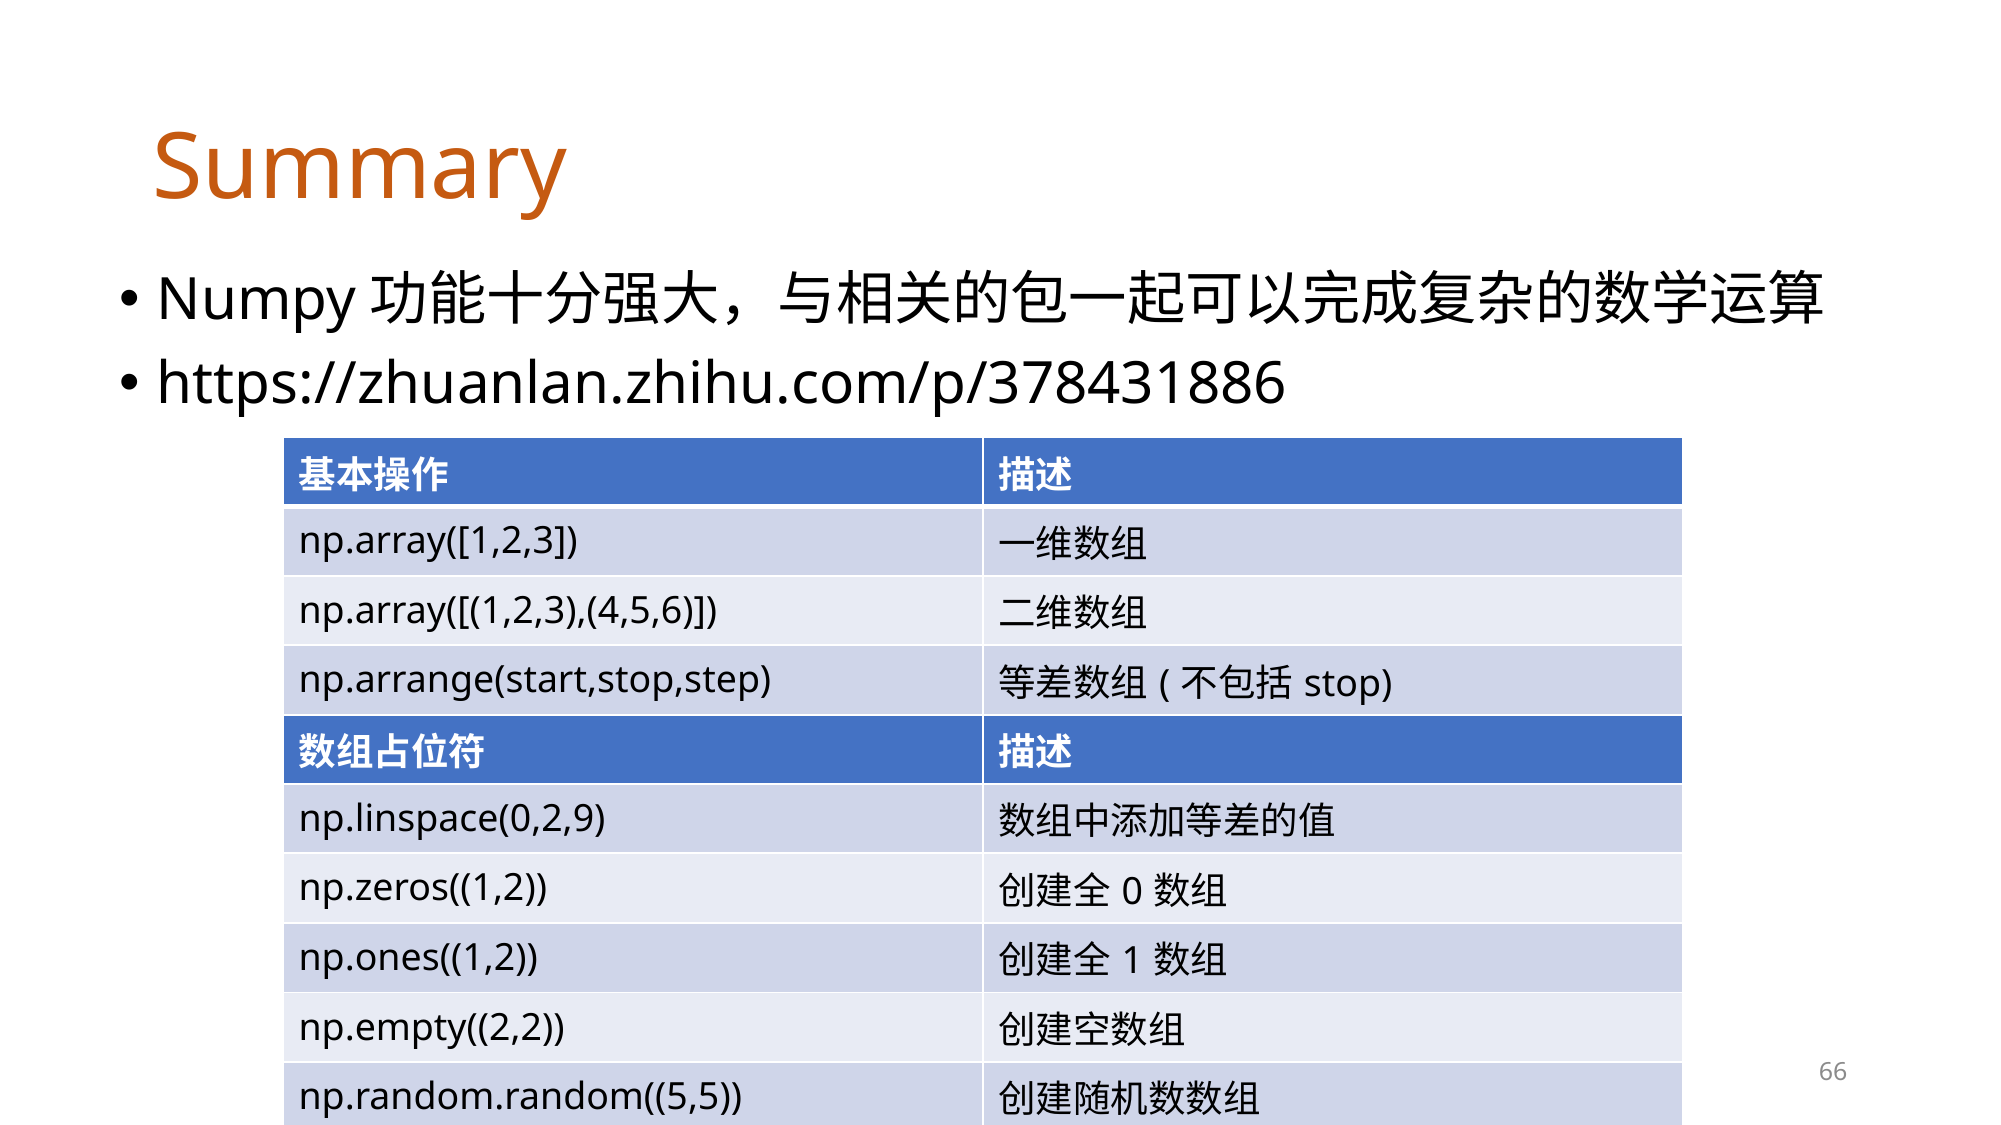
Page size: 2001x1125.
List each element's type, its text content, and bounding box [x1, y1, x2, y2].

table_cell 二维数组 [984, 577, 1682, 644]
table_cell np.ones((1,2)) [284, 924, 982, 992]
list Numpy功能十分强大，与相关的包一起可以完成复杂的数学运算 https://zhuanlan.zhihu.com/p/378431886 [104, 261, 1863, 976]
table_cell 创建空数组 [984, 993, 1682, 1061]
table_cell 创建全1数组 [984, 924, 1682, 992]
table_cell 创建随机数数组 [984, 1063, 1682, 1125]
title Summary [137, 59, 1863, 261]
table_header 基本操作 [284, 438, 982, 504]
table_cell 描述 [984, 716, 1682, 783]
table_cell 一维数组 [984, 509, 1682, 575]
table_cell np.linspace(0,2,9) [284, 785, 982, 852]
table_cell 数组占位符 [284, 716, 982, 783]
table_cell 数组中添加等差的值 [984, 785, 1682, 852]
table_cell 等差数组(不包括stop) [984, 646, 1682, 714]
table_cell np.array([1,2,3]) [284, 509, 982, 575]
table_cell np.empty((2,2)) [284, 993, 982, 1061]
slide_number 66 [1684, 1042, 1863, 1103]
table_cell np.random.random((5,5)) [284, 1063, 982, 1125]
table_cell 创建全0数组 [984, 854, 1682, 922]
table_header 描述 [984, 438, 1682, 504]
table_cell np.zeros((1,2)) [284, 854, 982, 922]
table_cell np.arrange(start,stop,step) [284, 646, 982, 714]
table_cell np.array([(1,2,3),(4,5,6)]) [284, 577, 982, 644]
